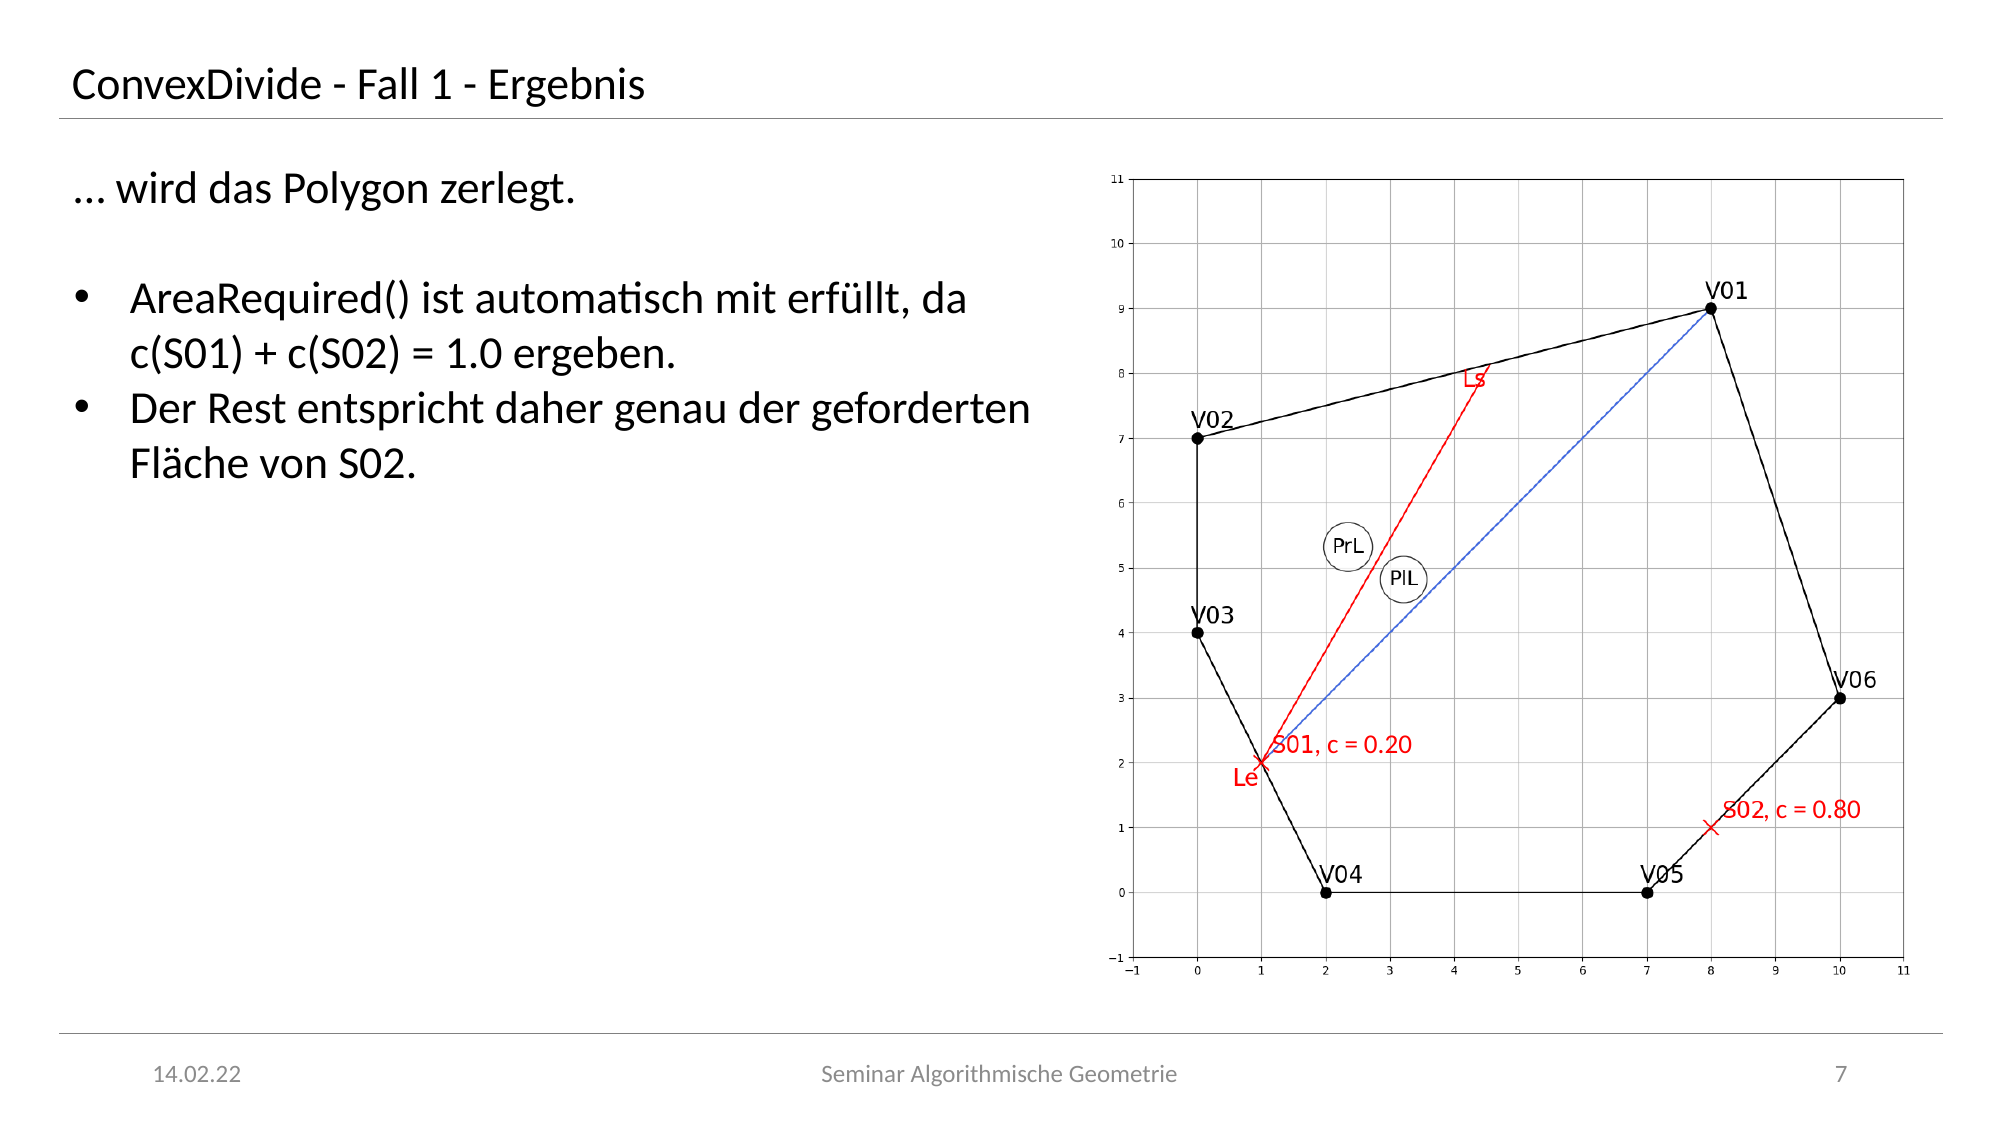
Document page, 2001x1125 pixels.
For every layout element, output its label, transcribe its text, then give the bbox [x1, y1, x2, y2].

picture [1095, 161, 1923, 989]
slide_number 7 [1412, 1042, 1863, 1103]
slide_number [137, 1042, 588, 1103]
text_box ConvexDivide - Fall 1 - Ergebnis [57, 46, 1941, 117]
footer Seminar Algorithmische Geometrie [662, 1042, 1338, 1103]
